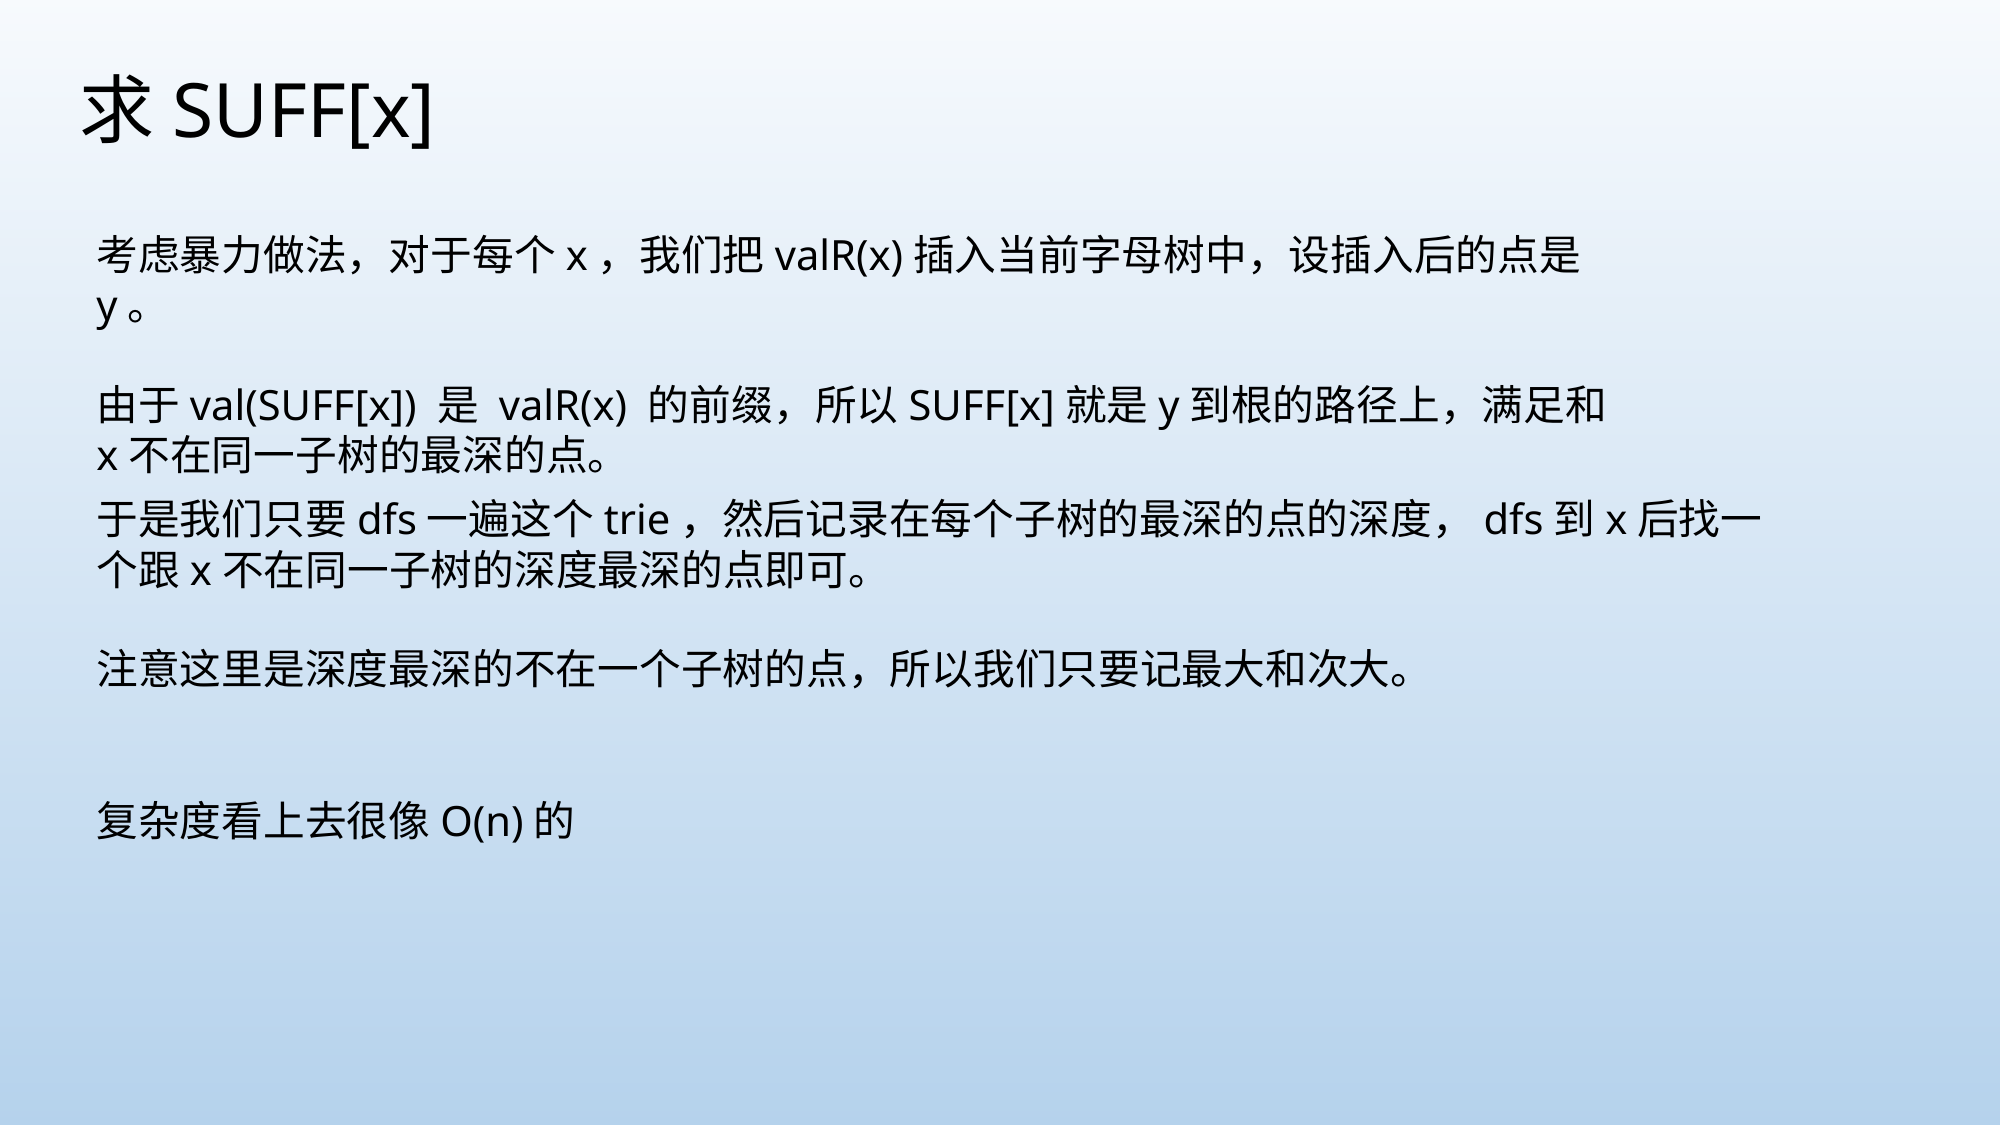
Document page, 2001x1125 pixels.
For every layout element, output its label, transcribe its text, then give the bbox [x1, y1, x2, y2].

text_box 考虑暴力做法，对于每个x，我们把valR(x)插入当前字母树中，设插入后的点是y。 由于val(SUFF[x]) 是 valR(x) 的前缀，所以SUFF[x]就是y到根的路径上，满足和x不在同一子树的最深的点。 [81, 220, 1645, 485]
text_box 复杂度看上去很像O(n)的 [81, 787, 1520, 853]
text_box 求SUFF[x] [64, 55, 778, 160]
text_box 于是我们只要dfs一遍这个trie，然后记录在每个子树的最深的点的深度，dfs到x后找一个跟x不在同一子树的深度最深的点即可。 注意这里是深度最深的不在一个子树的点，所以我们只要记最大和次大。 [81, 485, 1801, 701]
